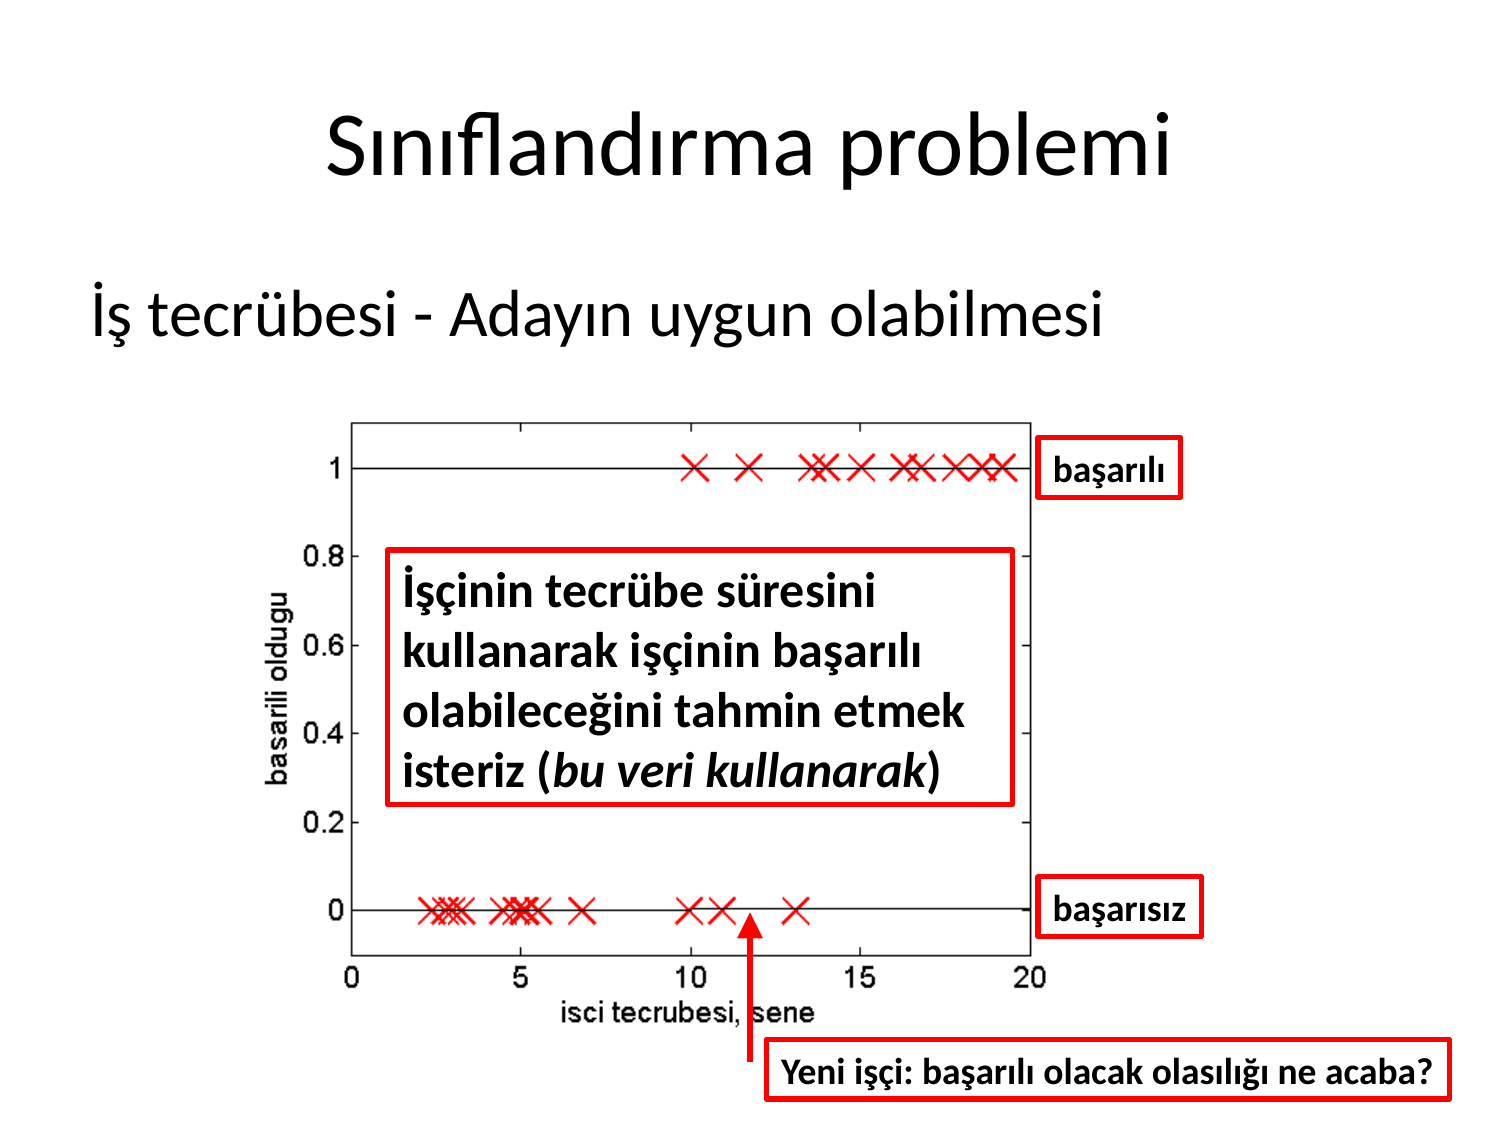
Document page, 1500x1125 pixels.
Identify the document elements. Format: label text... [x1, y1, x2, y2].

list İş tecrübesi - Adayın uygun olabilmesi [75, 262, 1425, 1005]
picture [237, 374, 1113, 1032]
title Sınıflandırma problemi [75, 45, 1425, 233]
text_box başarısız [1116, 876, 1202, 937]
text_box Yeni işçi: başarılı olacak olasılığı ne acaba? [766, 1039, 1450, 1100]
text_box başarılı [1116, 437, 1181, 498]
